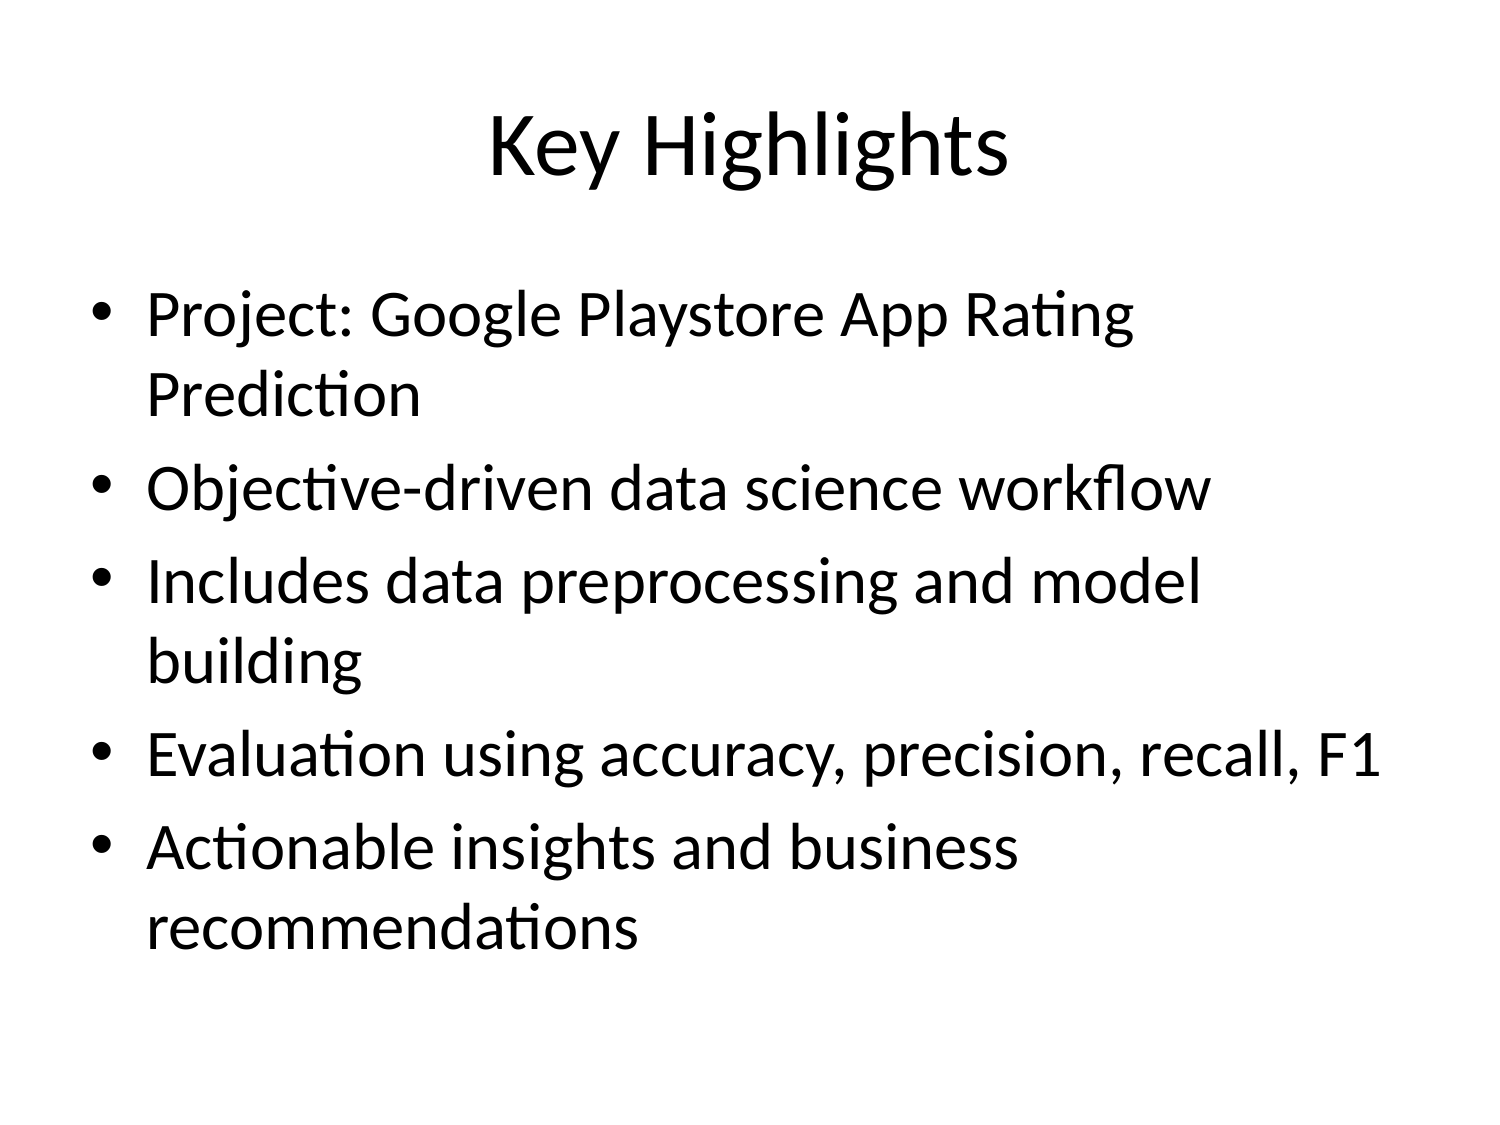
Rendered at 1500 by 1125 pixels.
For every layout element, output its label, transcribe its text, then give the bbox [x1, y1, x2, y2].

list Project: Google Playstore App Rating Prediction Objective-driven data science workflow Includes data preprocessing and model building Evaluation using accuracy, precision, recall, F1 Actionable insights and business recommendations [75, 262, 1425, 1005]
title Key Highlights [75, 45, 1425, 233]
